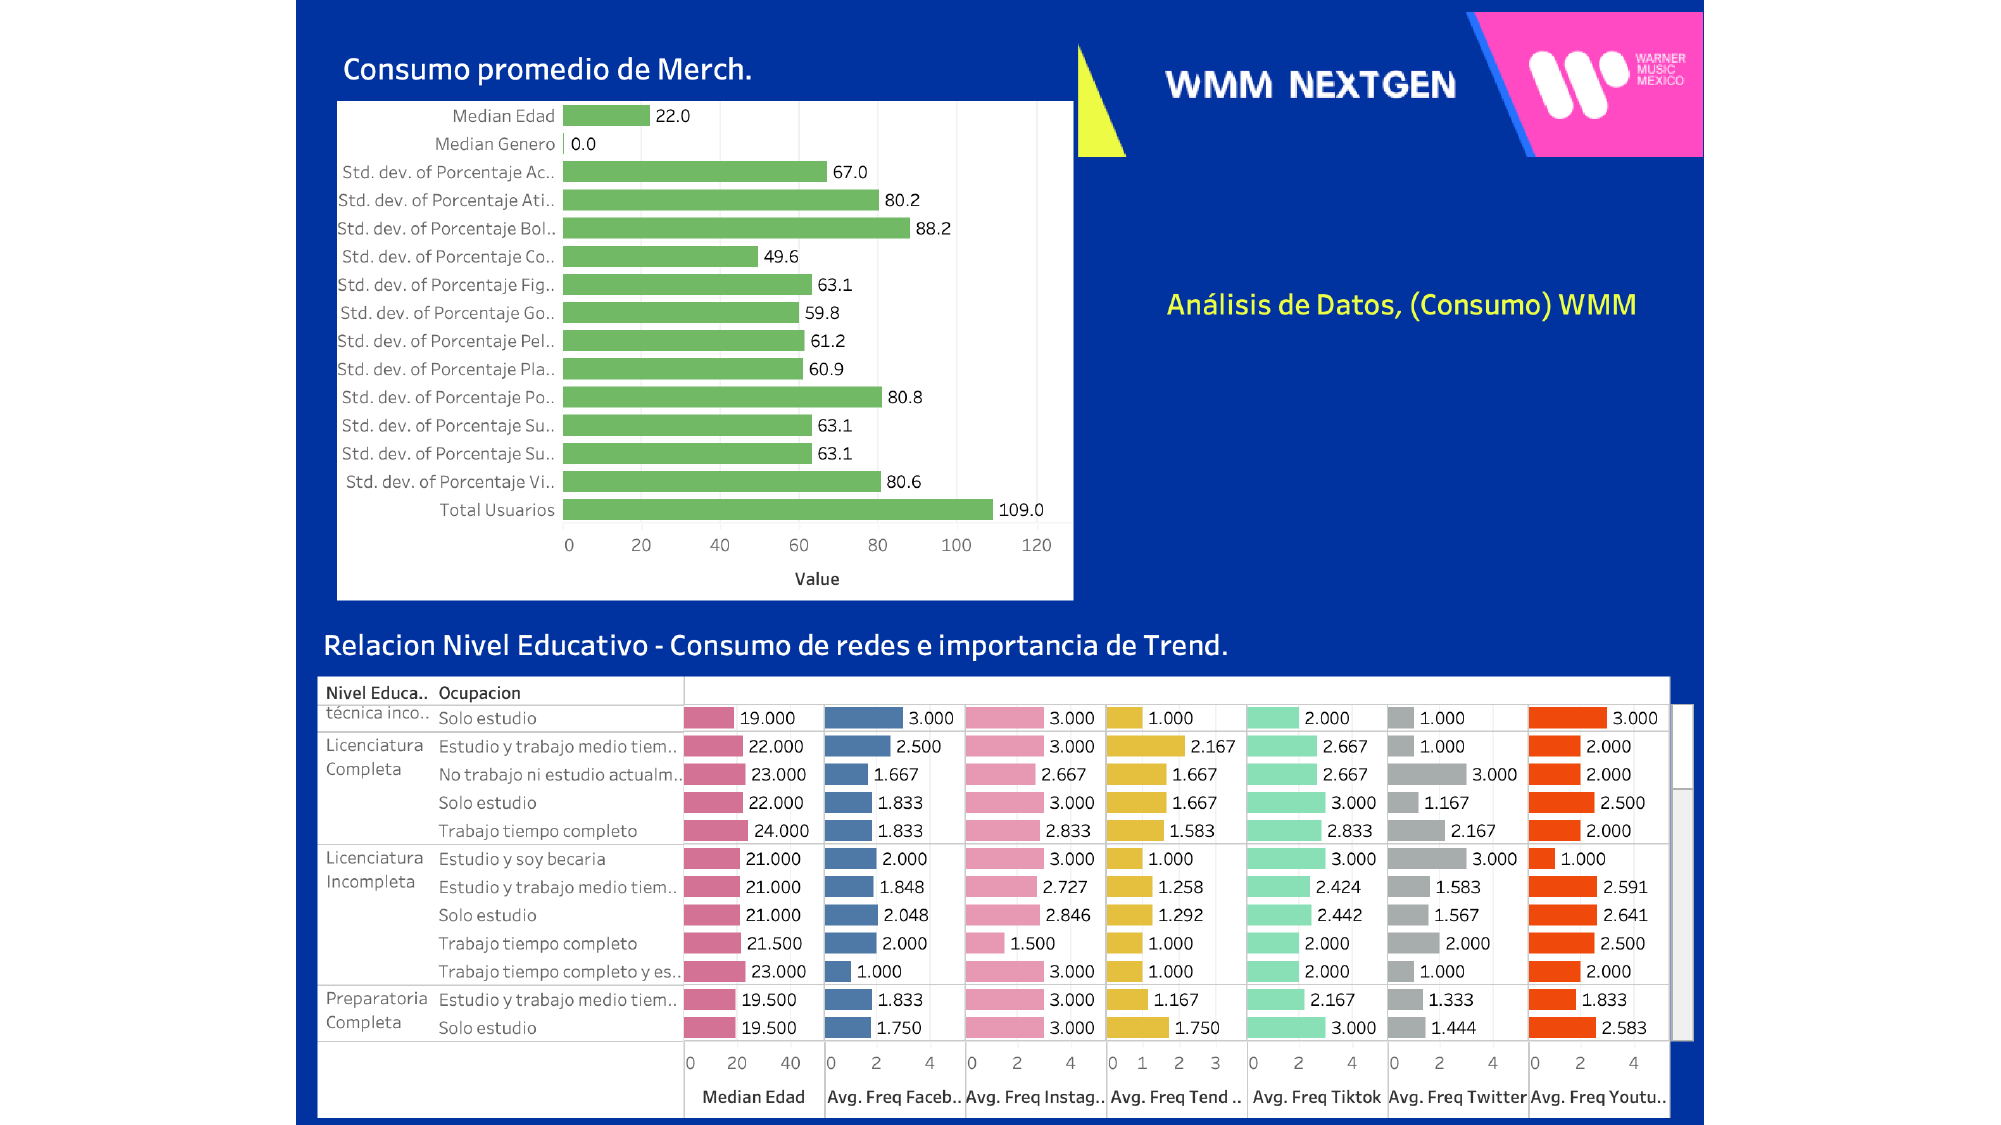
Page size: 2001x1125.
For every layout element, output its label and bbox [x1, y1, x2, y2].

picture [296, 0, 1704, 1125]
